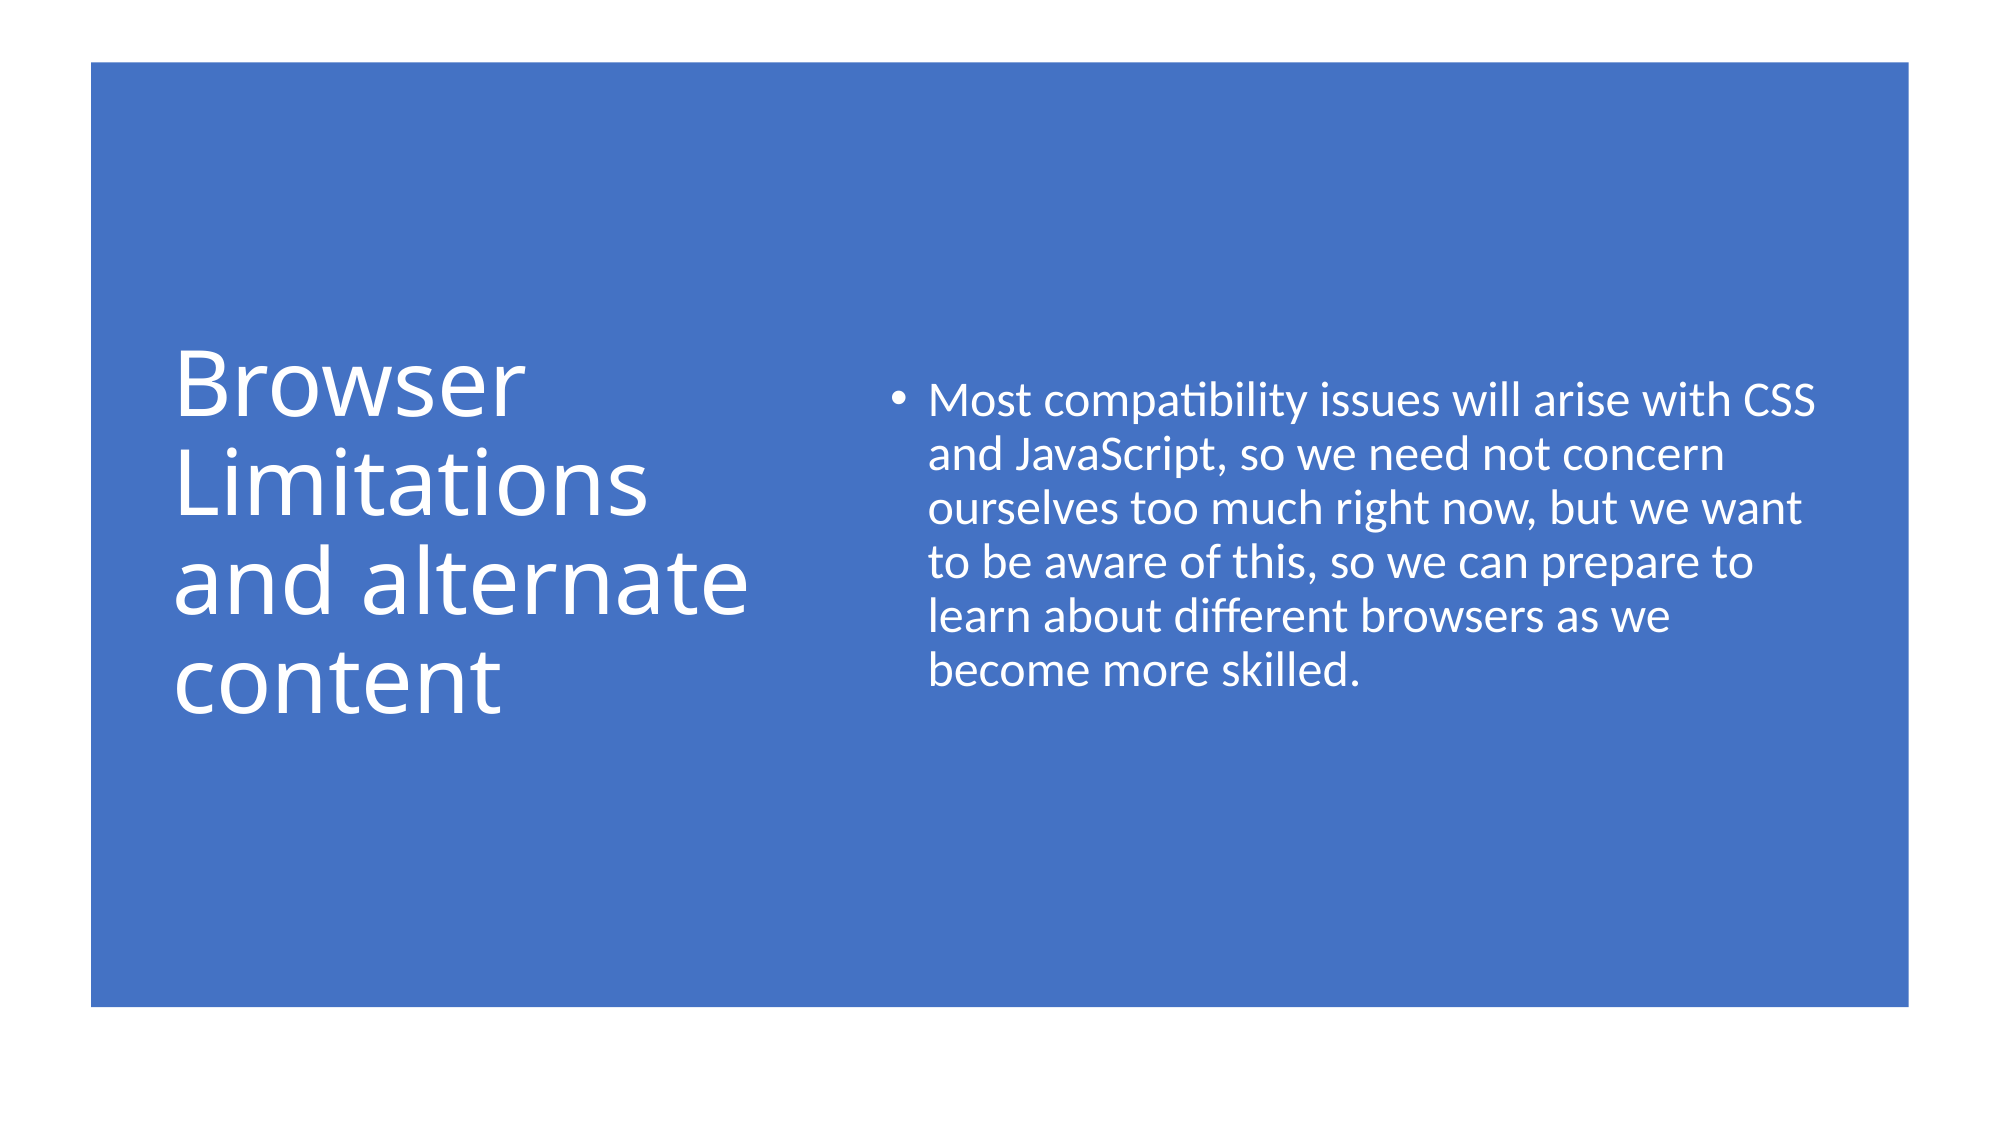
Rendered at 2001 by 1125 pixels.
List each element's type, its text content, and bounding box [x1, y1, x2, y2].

text_box [90, 61, 1910, 1008]
title Browser Limitations and alternate content [157, 117, 776, 954]
list Most compatibility issues will arise with CSS and JavaScript, so we need not concern ourselves too much right now, but we want to be aware of this, so we can prepare to learn about different browsers as we become more skilled. [875, 117, 1843, 954]
